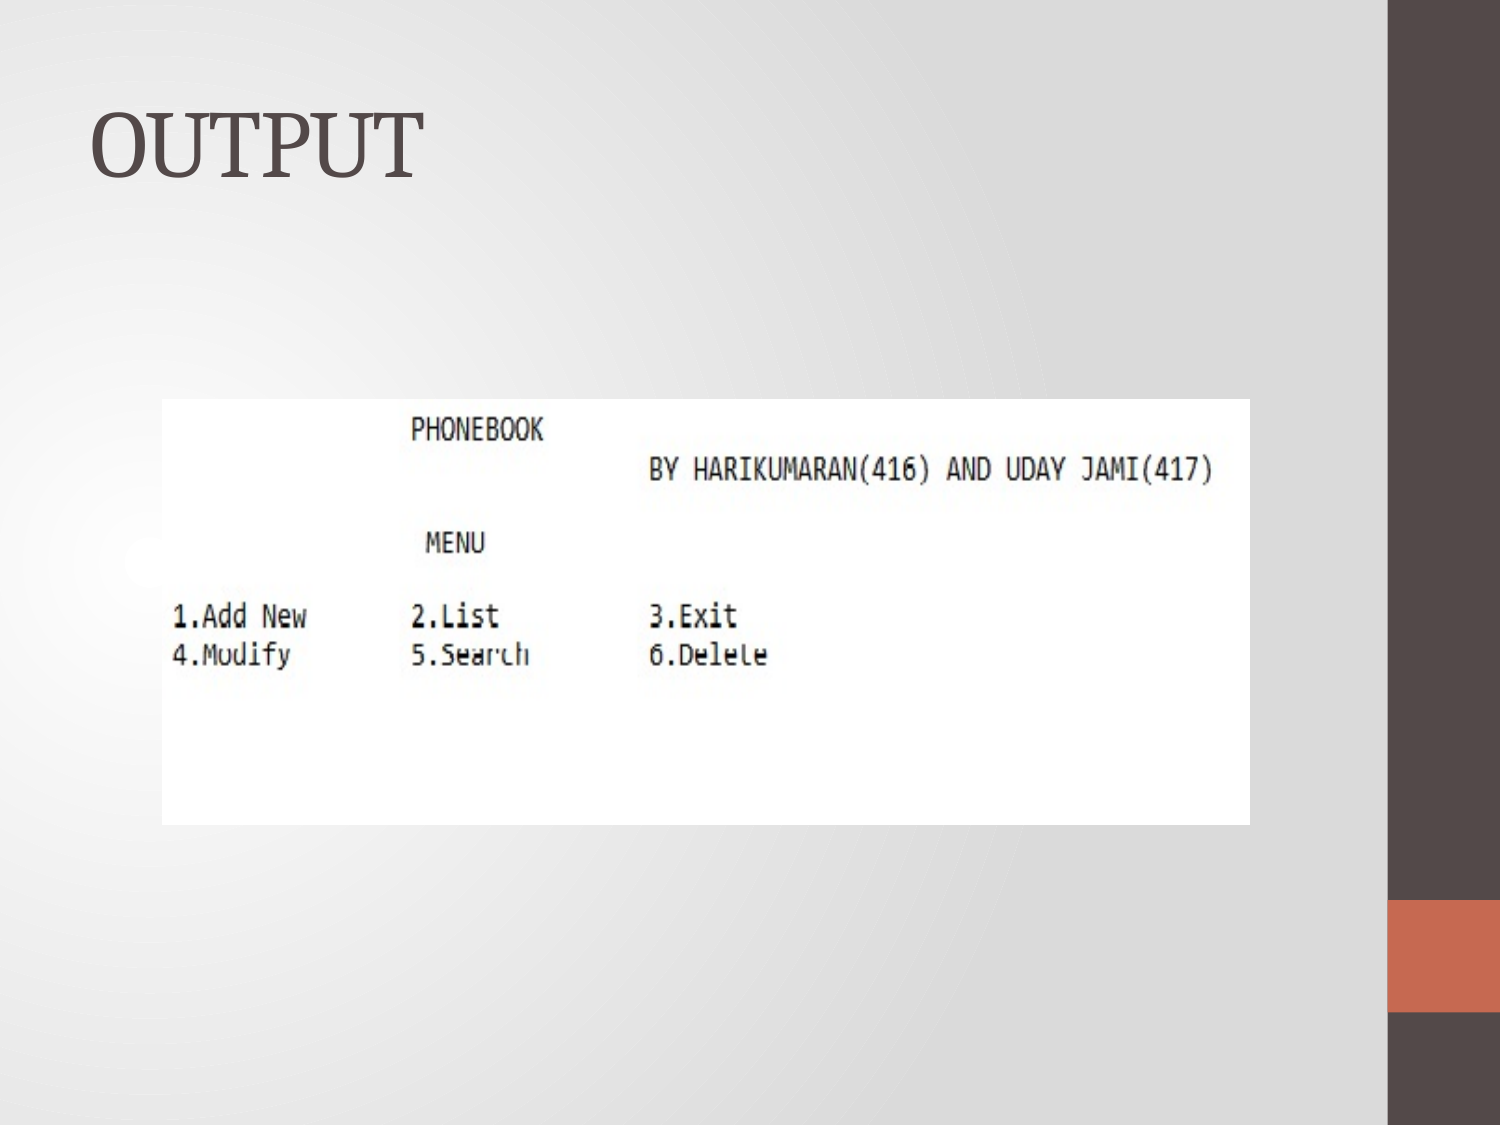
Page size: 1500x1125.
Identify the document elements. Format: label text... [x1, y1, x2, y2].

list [161, 399, 1251, 826]
title OUTPUT [75, 45, 1325, 233]
